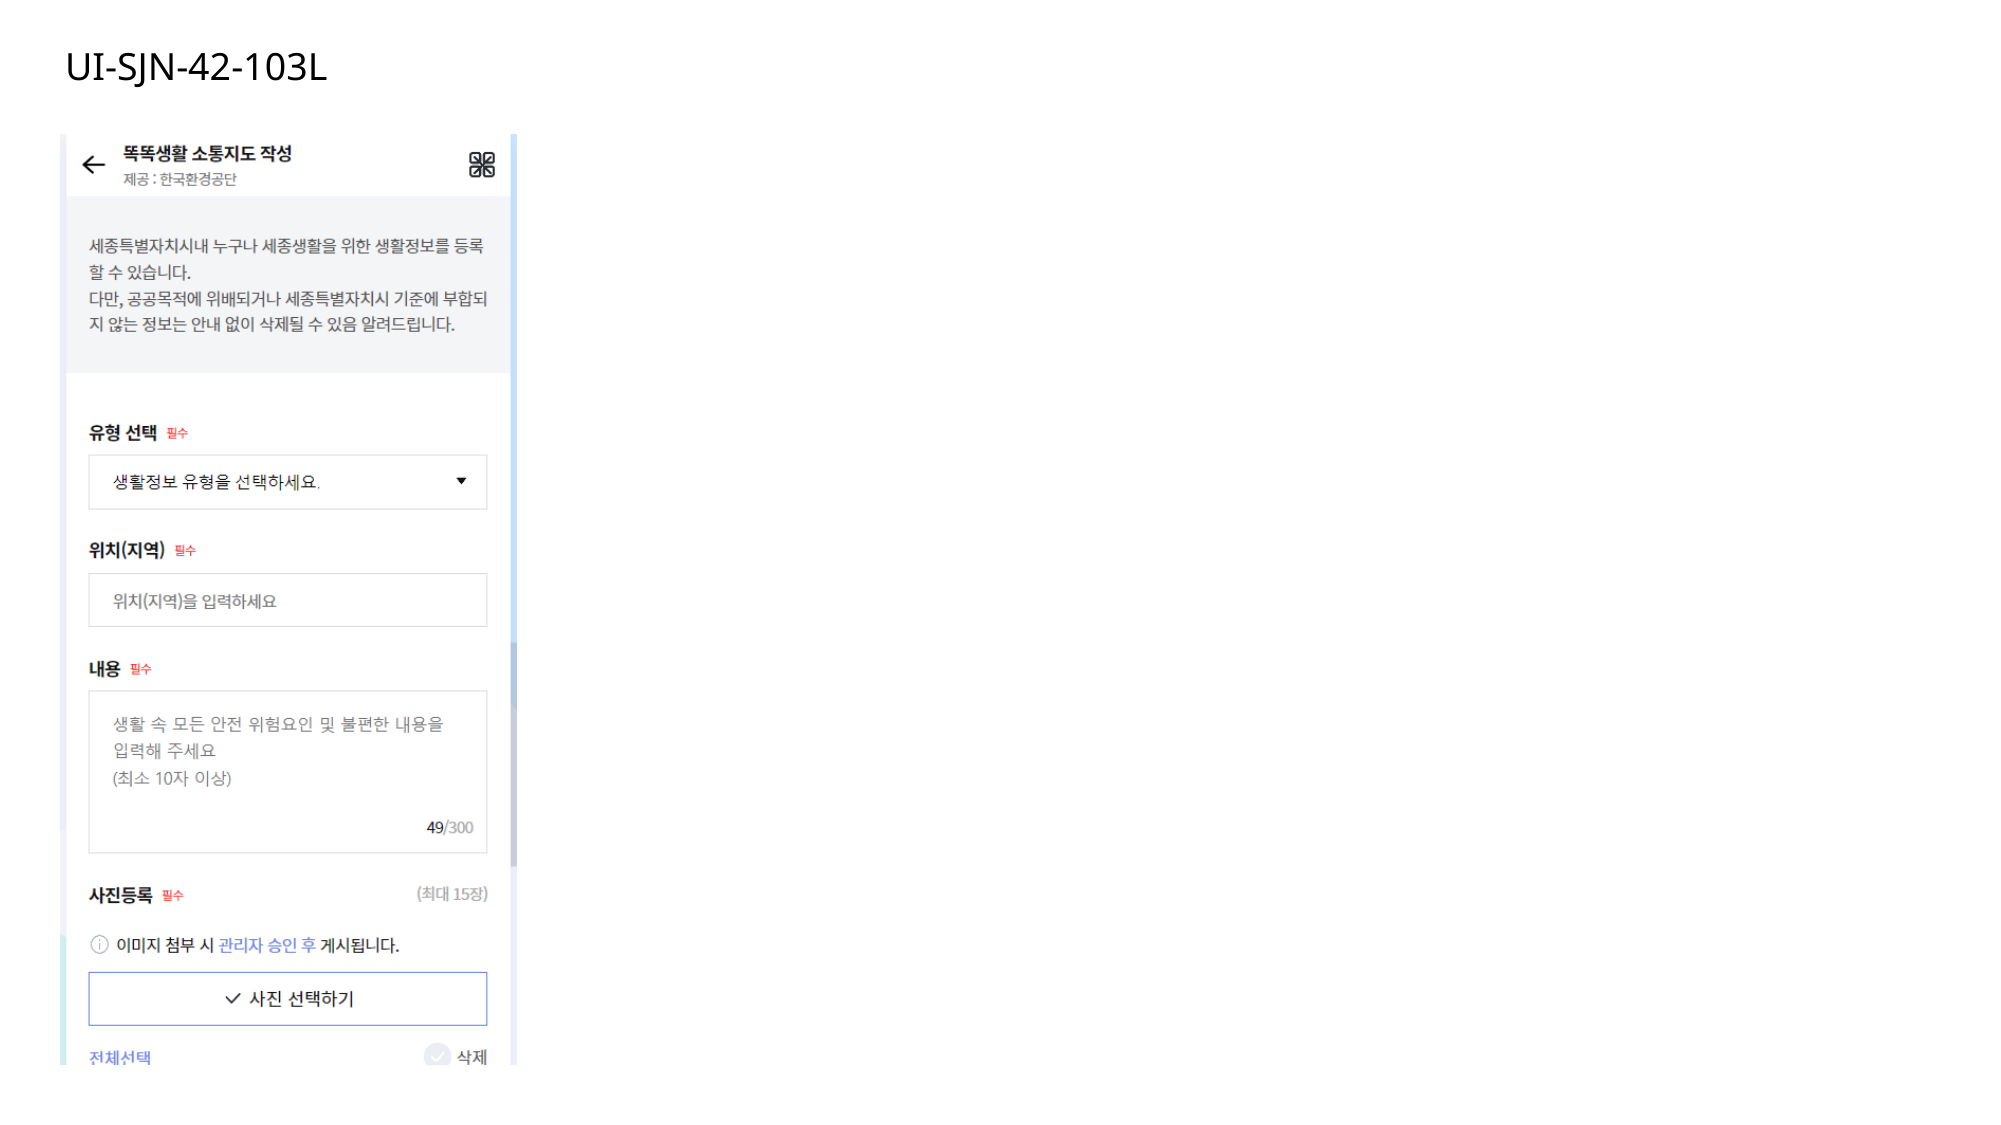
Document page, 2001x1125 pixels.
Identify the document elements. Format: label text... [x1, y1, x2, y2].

text_box UI-SJN-42-103L [50, 35, 343, 96]
picture [59, 134, 517, 1065]
